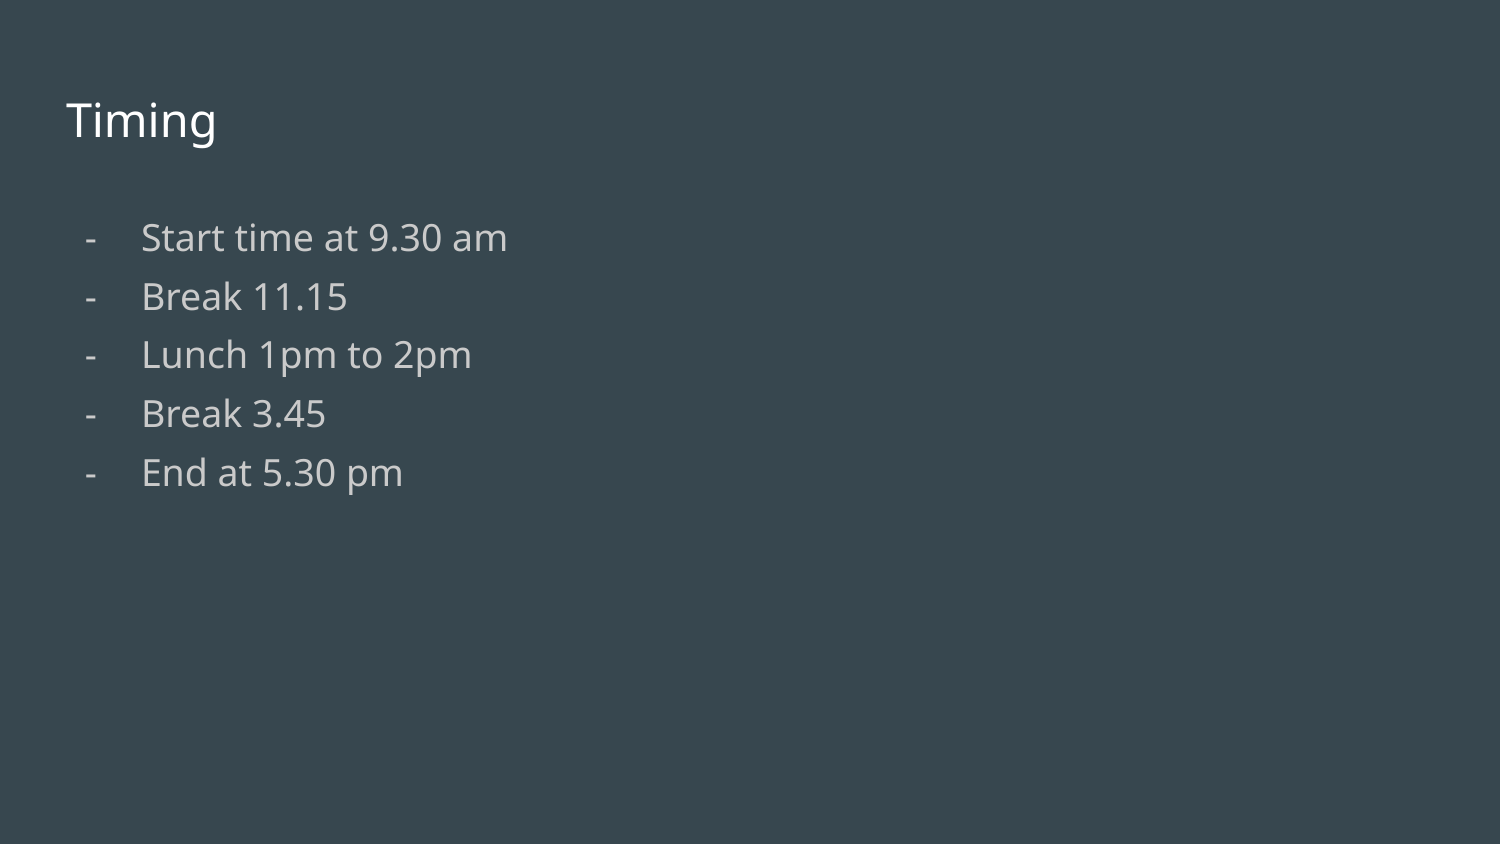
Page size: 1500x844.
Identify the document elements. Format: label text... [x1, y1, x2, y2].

title Timing [51, 72, 1449, 167]
list Start time at 9.30 am Break 11.15 Lunch 1pm to 2pm Break 3.45 End at 5.30 pm [51, 189, 1449, 750]
